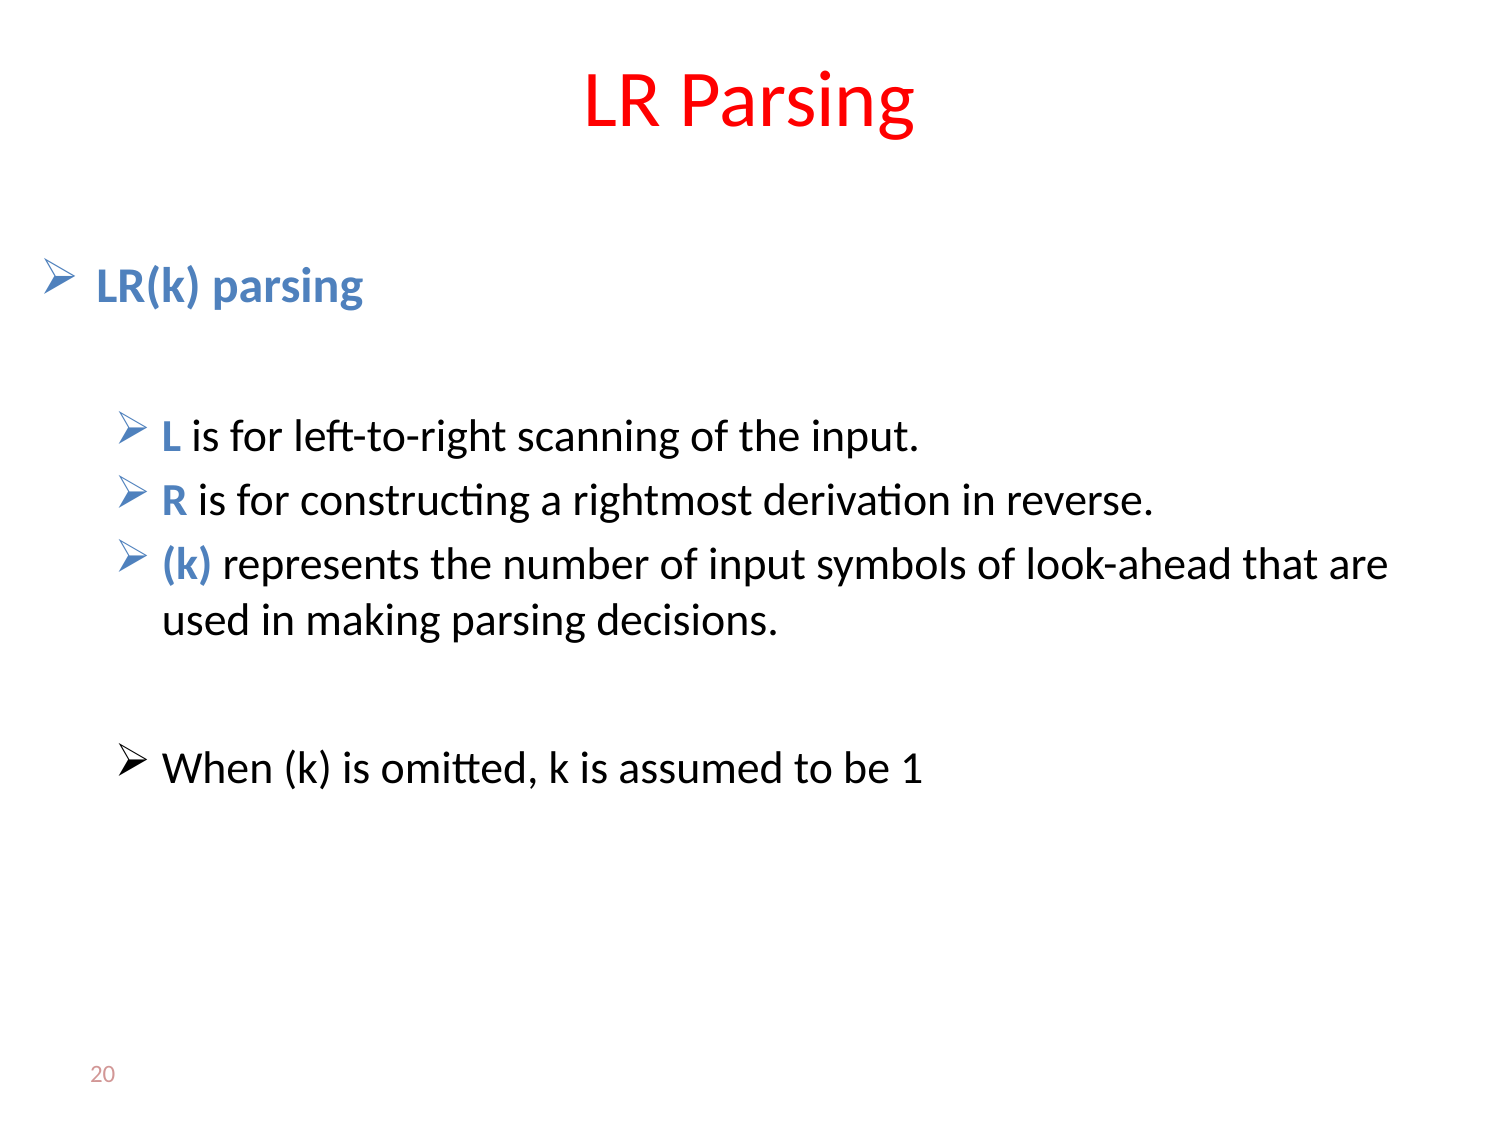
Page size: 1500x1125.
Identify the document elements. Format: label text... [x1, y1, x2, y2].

title LR Parsing [75, 37, 1425, 150]
list LR(k) parsing L is for left-to-right scanning of the input. R is for constructing a rightmost derivation in reverse. (k) represents the number of input symbols of look-ahead that are used in making parsing decisions. When (k) is omitted, k is assumed to be 1 [24, 174, 1475, 1038]
slide_number 20 [75, 1042, 425, 1103]
